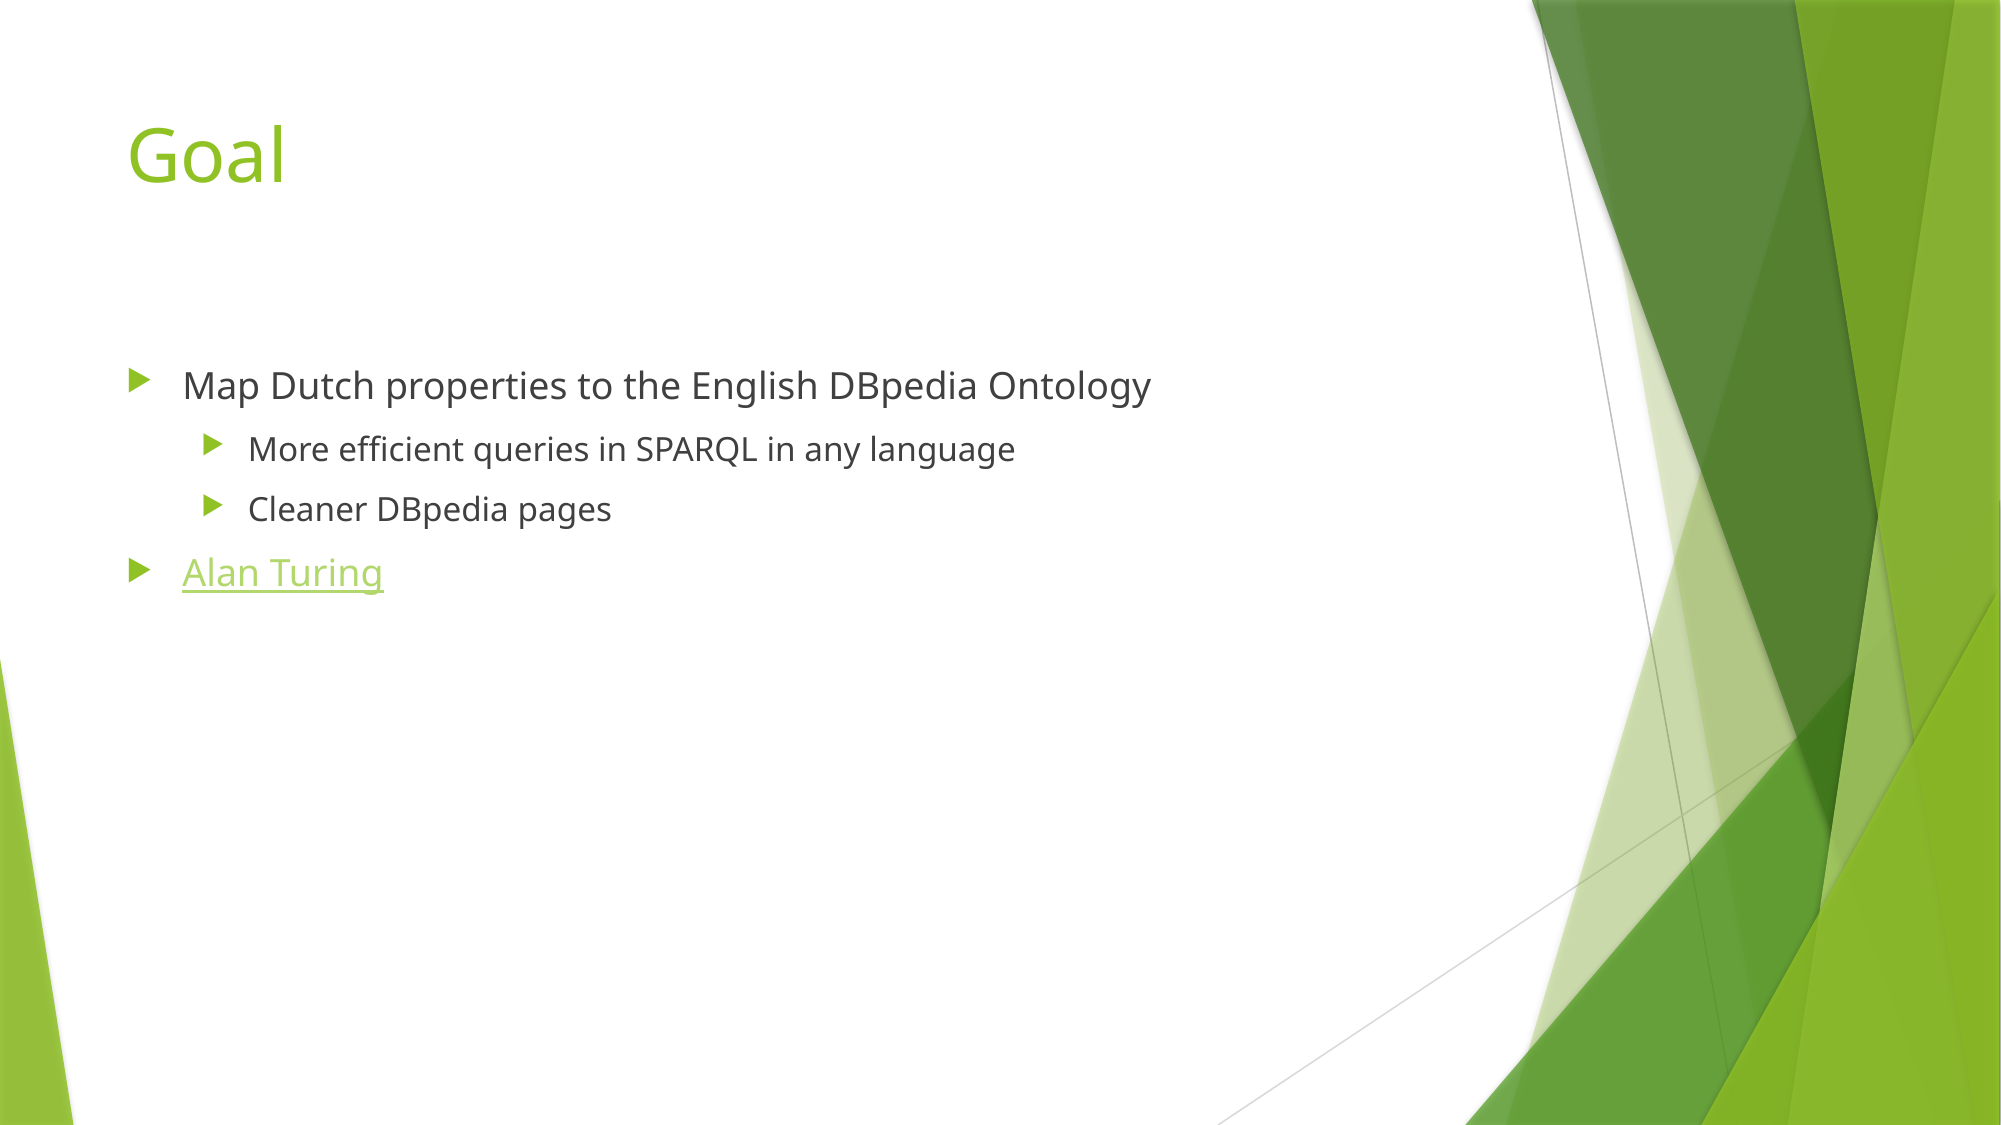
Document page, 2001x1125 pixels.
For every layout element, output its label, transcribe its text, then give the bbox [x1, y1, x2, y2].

title Goal [111, 99, 1522, 317]
list Map Dutch properties to the English DBpedia Ontology More efficient queries in SPARQL in any language Cleaner DBpedia pages Alan Turing [111, 354, 1522, 992]
